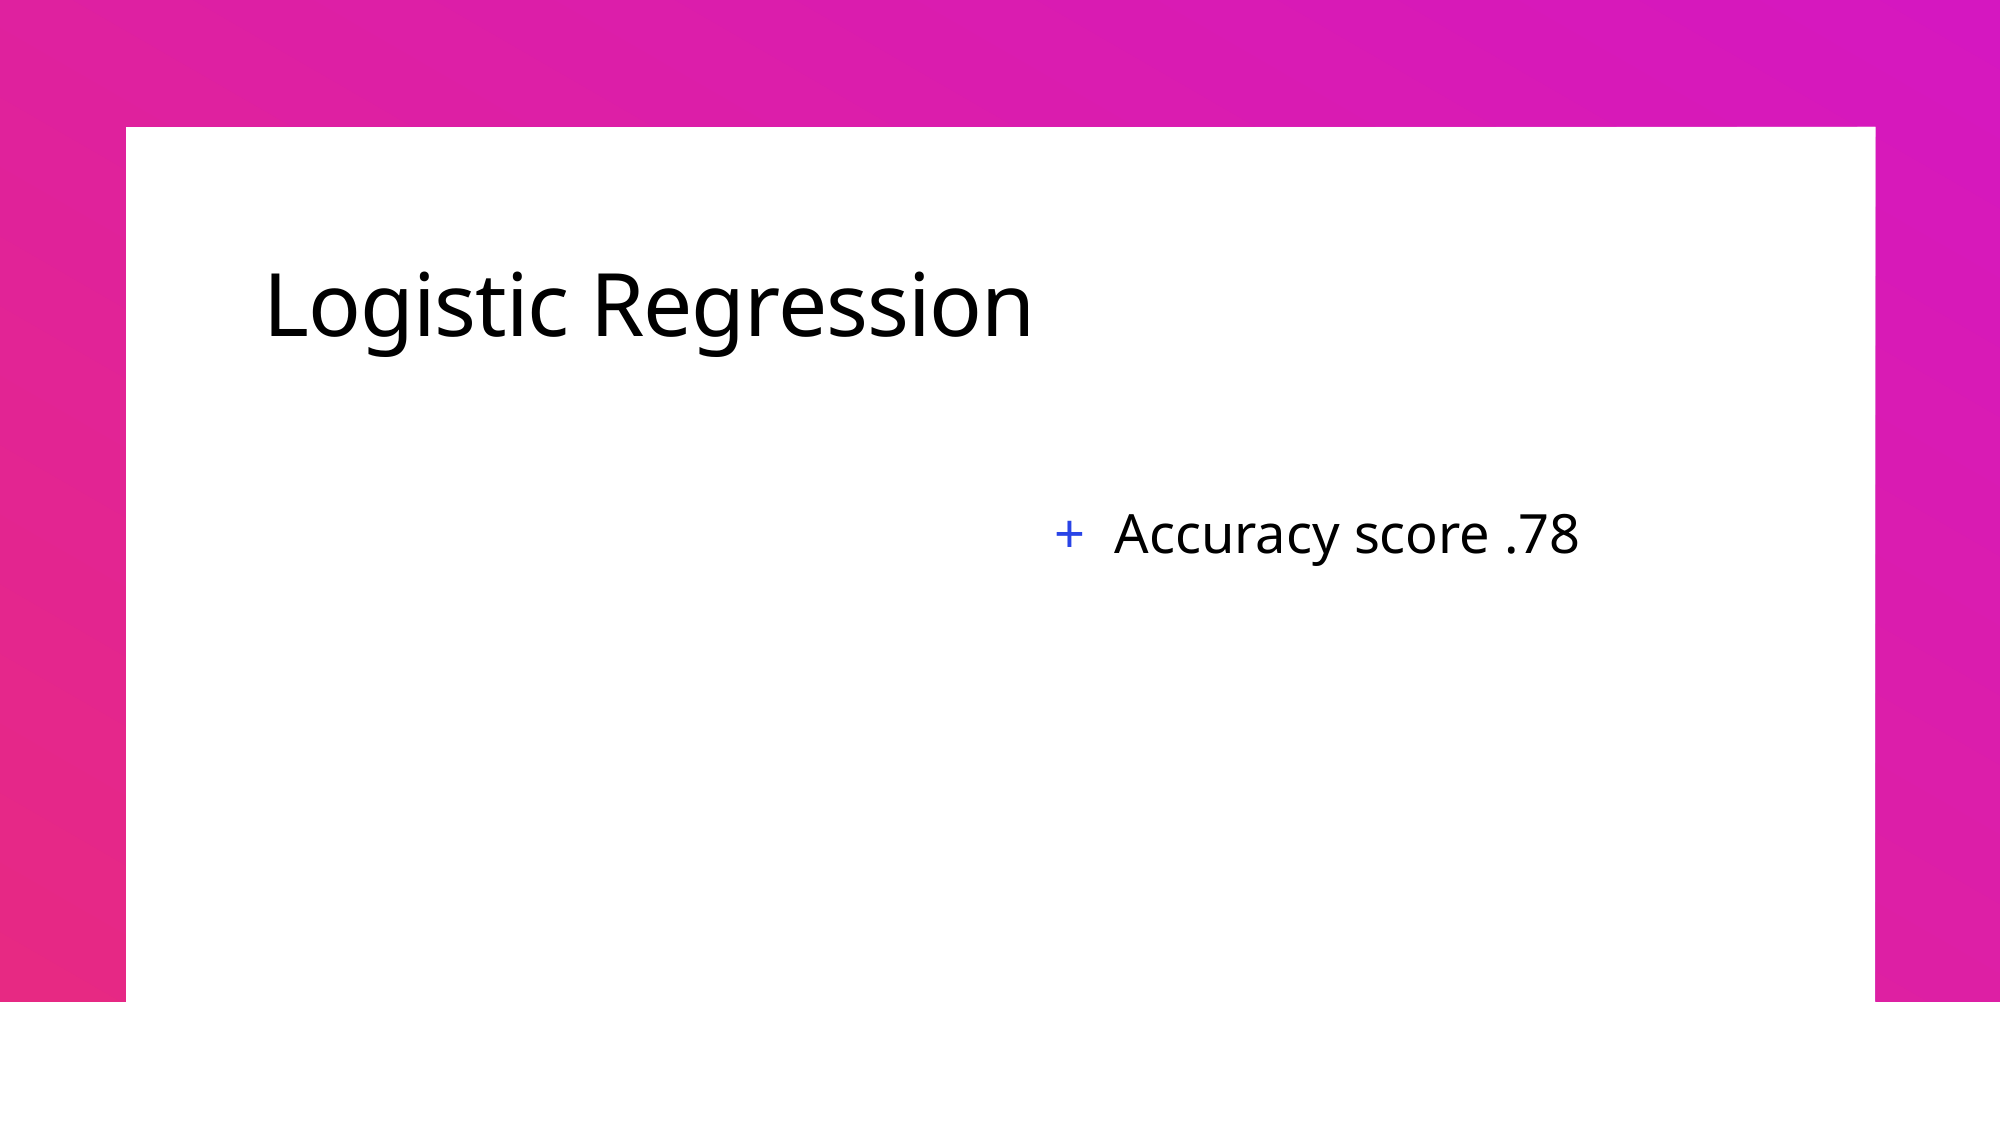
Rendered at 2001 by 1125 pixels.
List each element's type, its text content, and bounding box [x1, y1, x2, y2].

title Logistic Regression [248, 248, 1749, 470]
list Accuracy score .78 [1039, 488, 1751, 1001]
